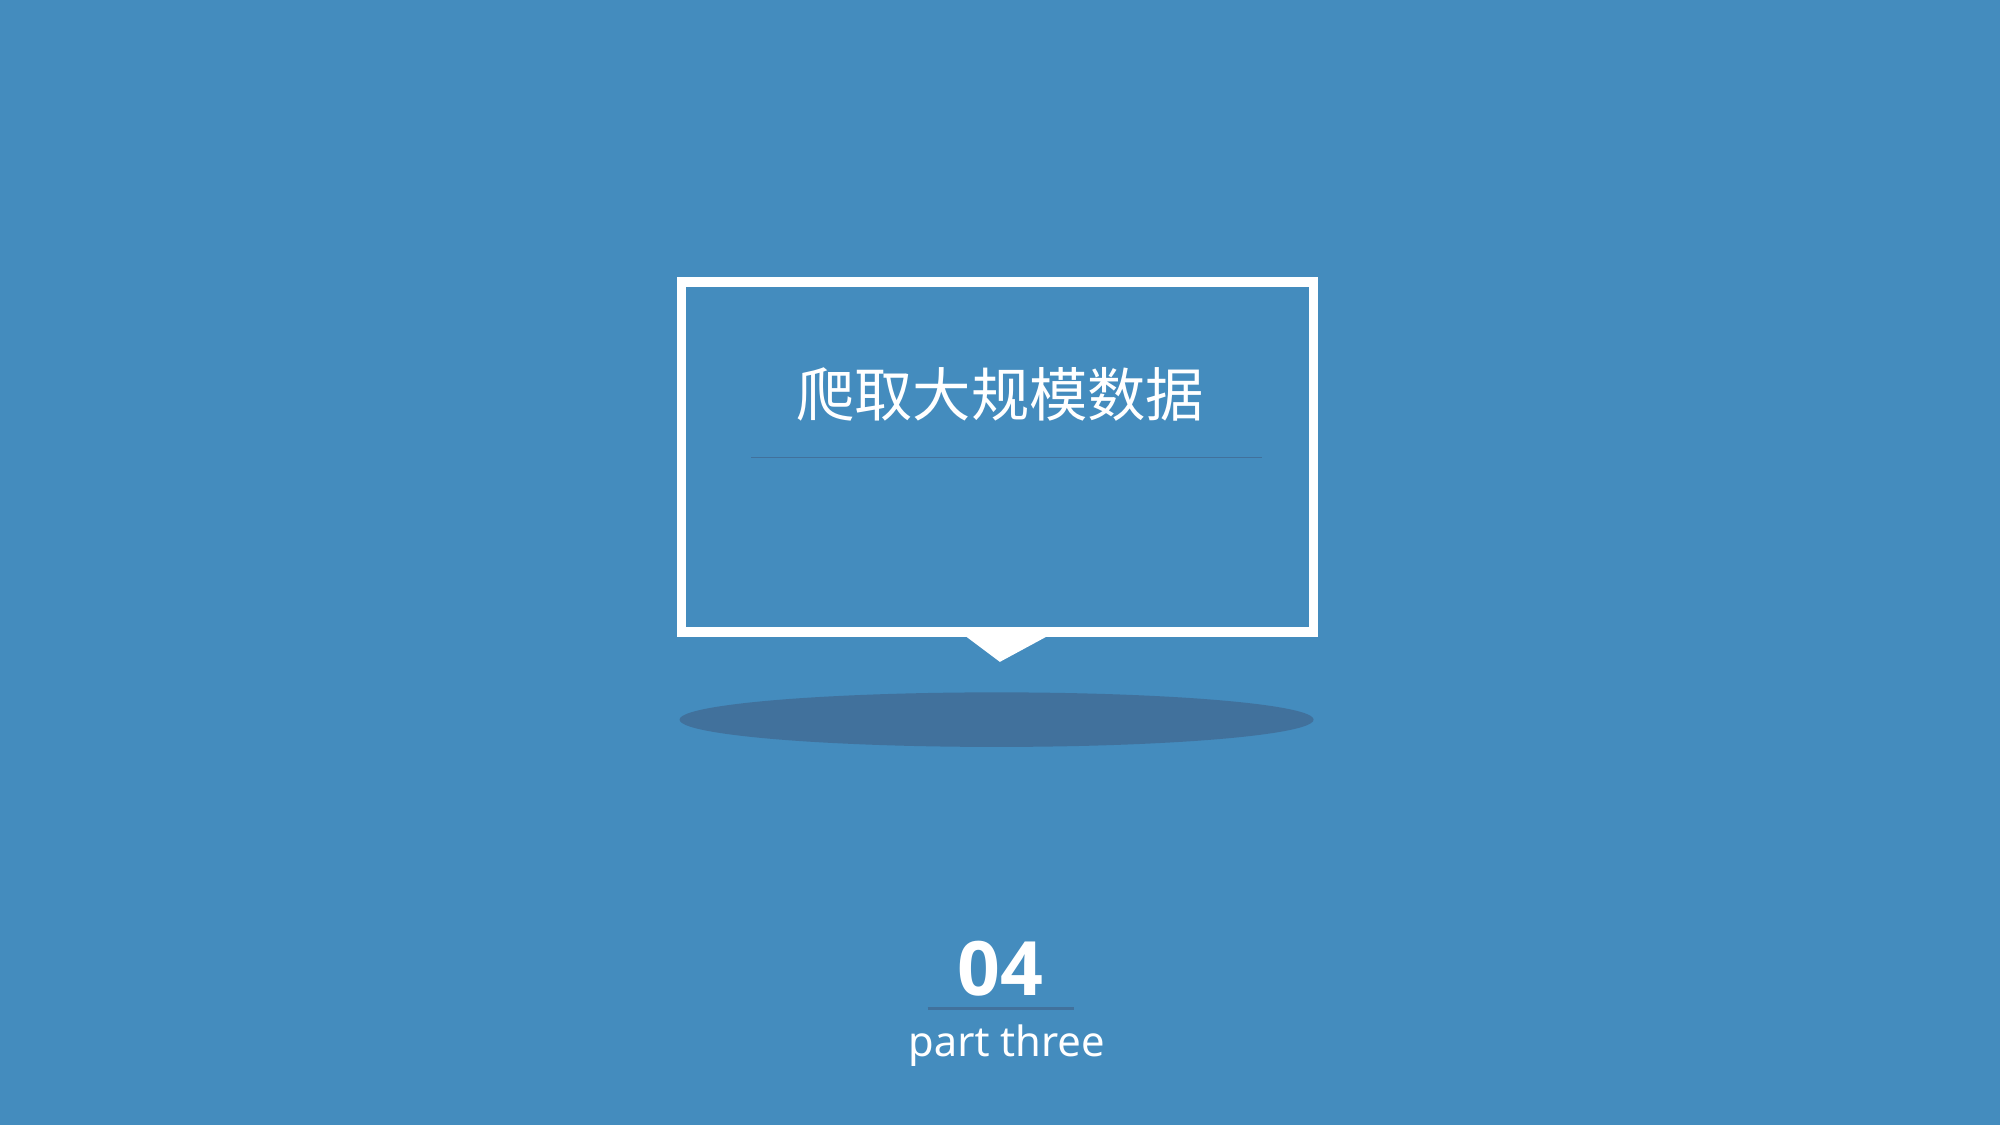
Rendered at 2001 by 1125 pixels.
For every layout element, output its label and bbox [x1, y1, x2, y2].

text_box [879, 903, 1123, 1075]
text_box [0, 0, 2000, 1125]
text_box [681, 282, 1314, 663]
text_box [678, 691, 1315, 748]
